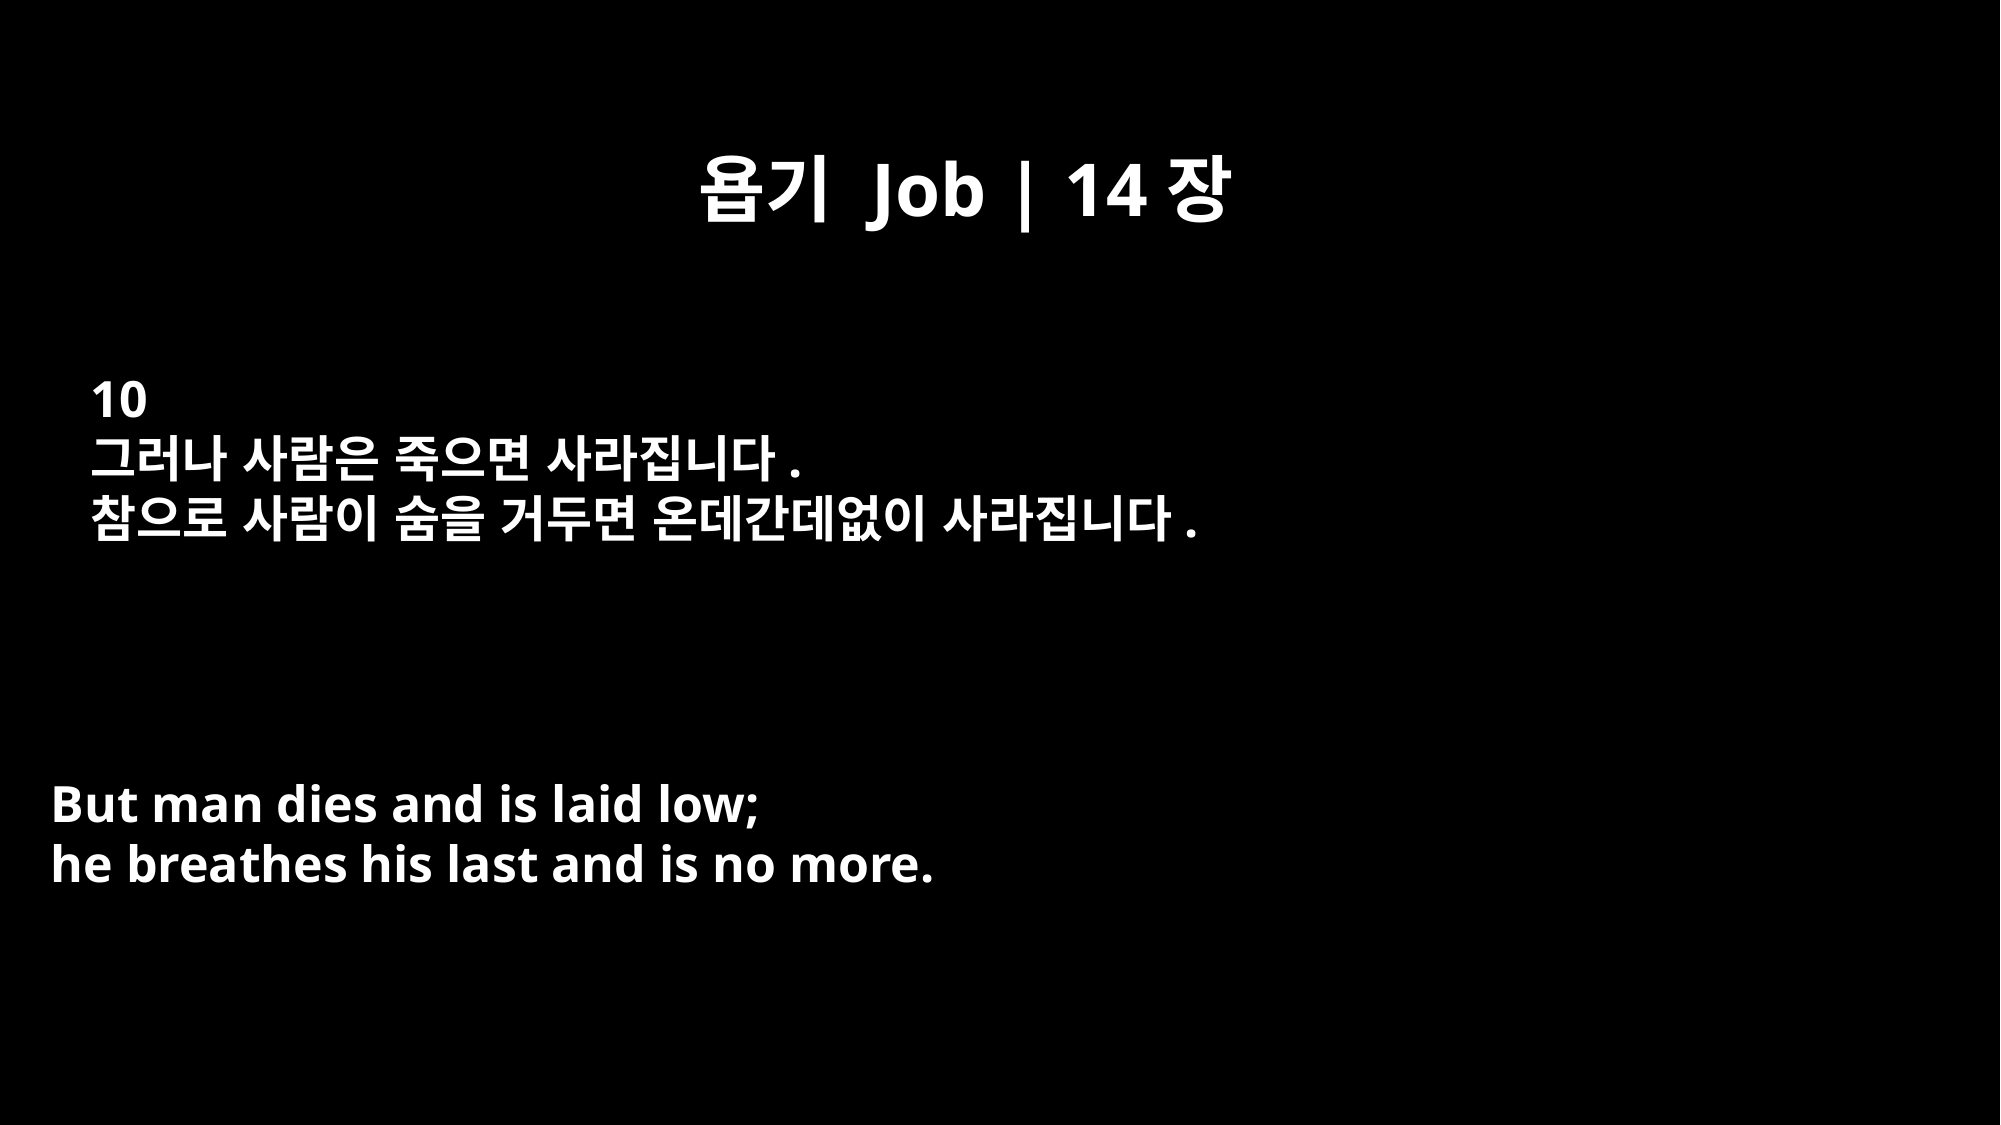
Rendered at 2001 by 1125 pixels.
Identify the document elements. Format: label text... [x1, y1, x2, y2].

text_box But man dies and is laid low; he breathes his last and is no more. [36, 764, 950, 900]
text_box 욥기 Job | 14장 [683, 136, 1249, 239]
text_box 10 그러나 사람은 죽으면 사라집니다. 참으로 사람이 숨을 거두면 온데간데없이 사라집니다. [75, 359, 1214, 555]
